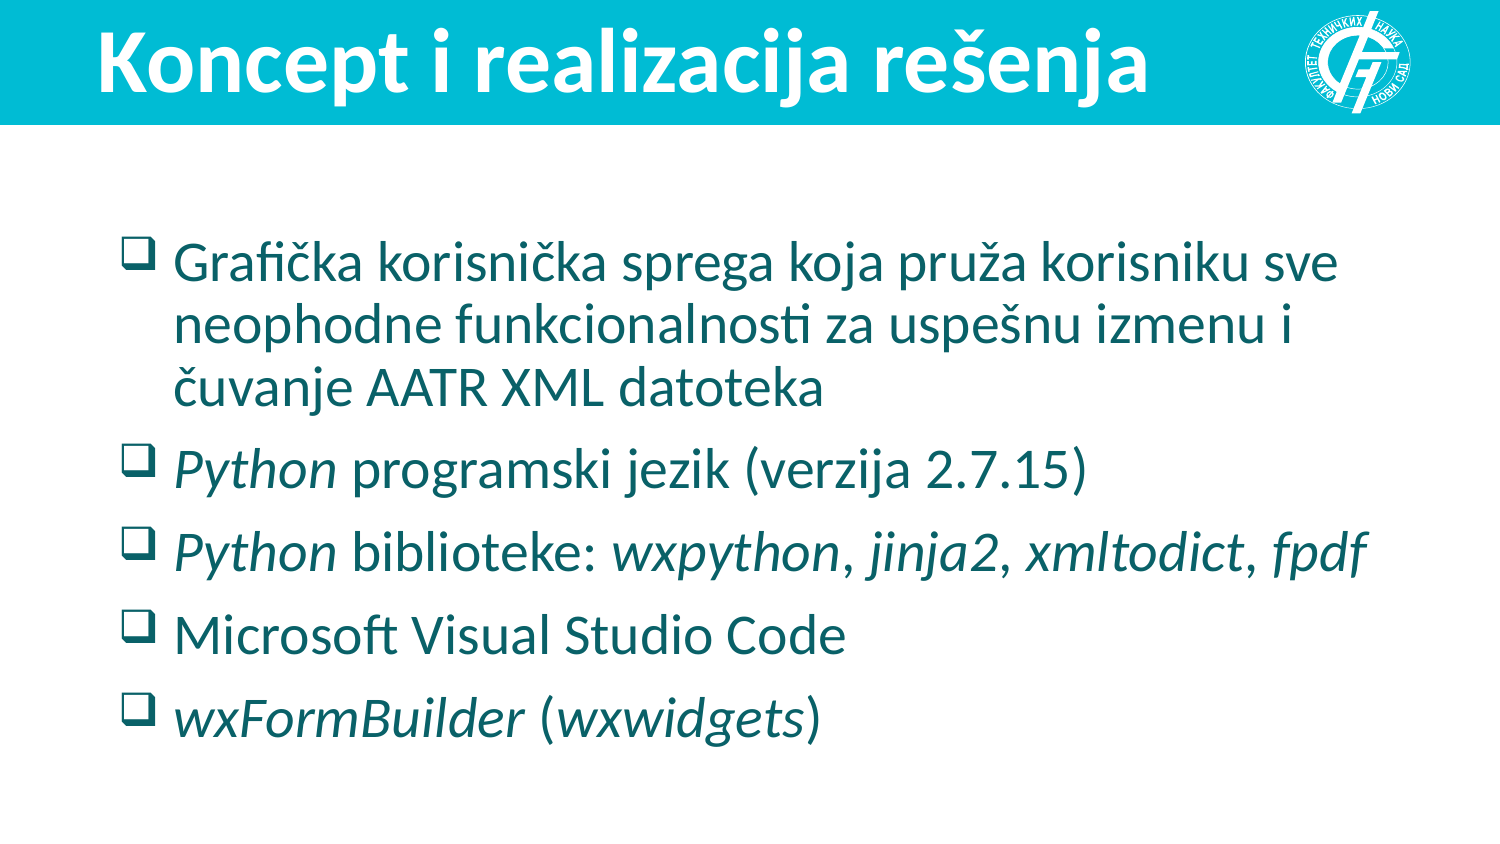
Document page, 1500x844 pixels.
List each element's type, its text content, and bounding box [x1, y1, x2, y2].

list Grafička korisnička sprega koja pruža korisniku sve neophodne funkcionalnosti za uspešnu izmenu i čuvanje AATR XML datoteka Python programski jezik (verzija 2.7.15) Python biblioteke: wxpython, jinja2, xmltodict, fpdf Microsoft Visual Studio Code wxFormBuilder (wxwidgets) [103, 224, 1397, 760]
title Koncept i realizacija rešenja [82, 20, 1211, 105]
